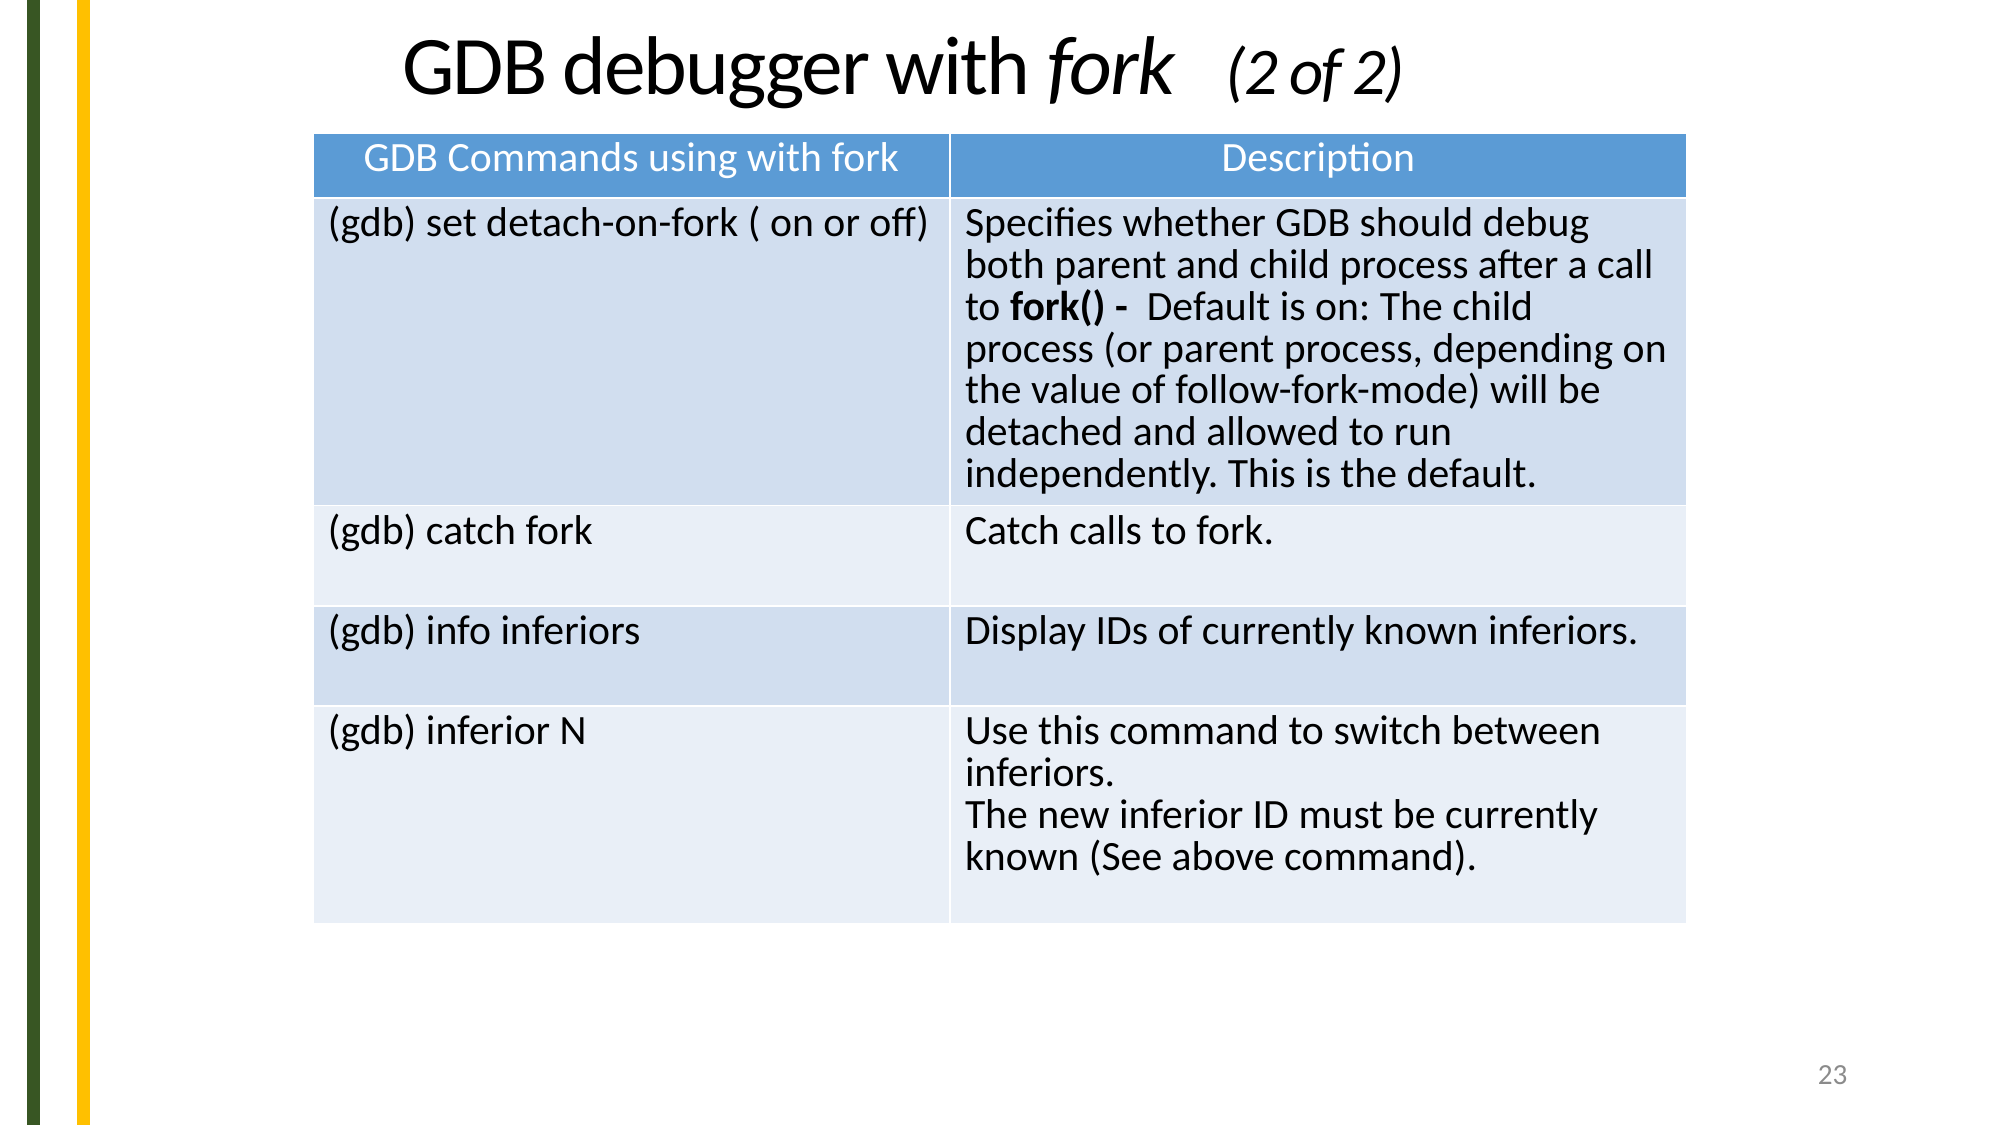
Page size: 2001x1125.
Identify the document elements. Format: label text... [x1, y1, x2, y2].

table_cell (gdb) info inferiors [314, 607, 949, 705]
table_cell Display IDs of currently known inferiors. [951, 607, 1686, 705]
text_box GDB debugger with fork (2 of 2) [387, 0, 1525, 132]
table_cell (gdb) inferior N [314, 707, 949, 923]
table_cell Use this command to switch between inferiors. The new inferior ID must be currently known (See above command). [951, 707, 1686, 923]
slide_number 23 [1412, 1042, 1863, 1103]
table_header GDB Commands using with fork [314, 134, 949, 197]
table_cell (gdb) set detach-on-fork ( on or off) [314, 199, 949, 505]
table_cell Catch calls to fork. [951, 506, 1686, 605]
table_cell Specifies whether GDB should debug both parent and child process after a call to fork() - Default is on: The child process (or parent process, depending on the value of follow-fork-mode) will be detached and allowed to run independently. This is the default. [951, 199, 1686, 505]
table_cell (gdb) catch fork [314, 506, 949, 605]
table_header Description [951, 134, 1686, 197]
